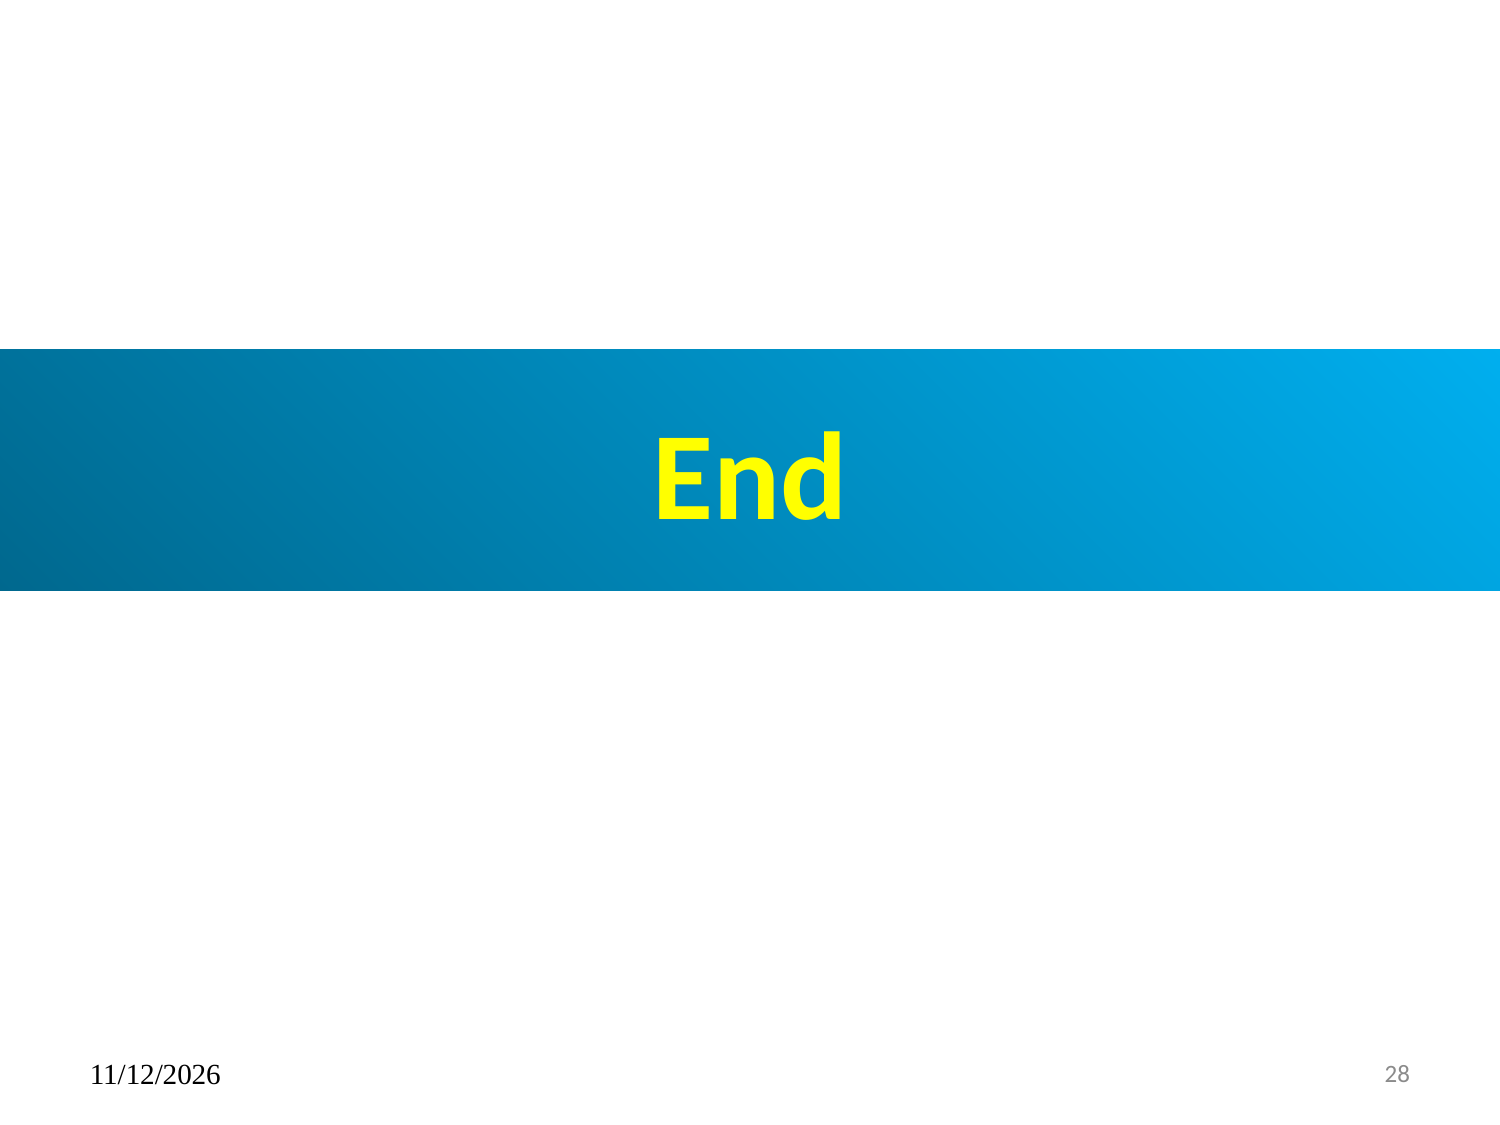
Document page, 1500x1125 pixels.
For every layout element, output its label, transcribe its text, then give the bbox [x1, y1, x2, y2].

slide_number 28 [1074, 1042, 1425, 1103]
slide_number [75, 1042, 425, 1103]
title End [0, 349, 1500, 591]
